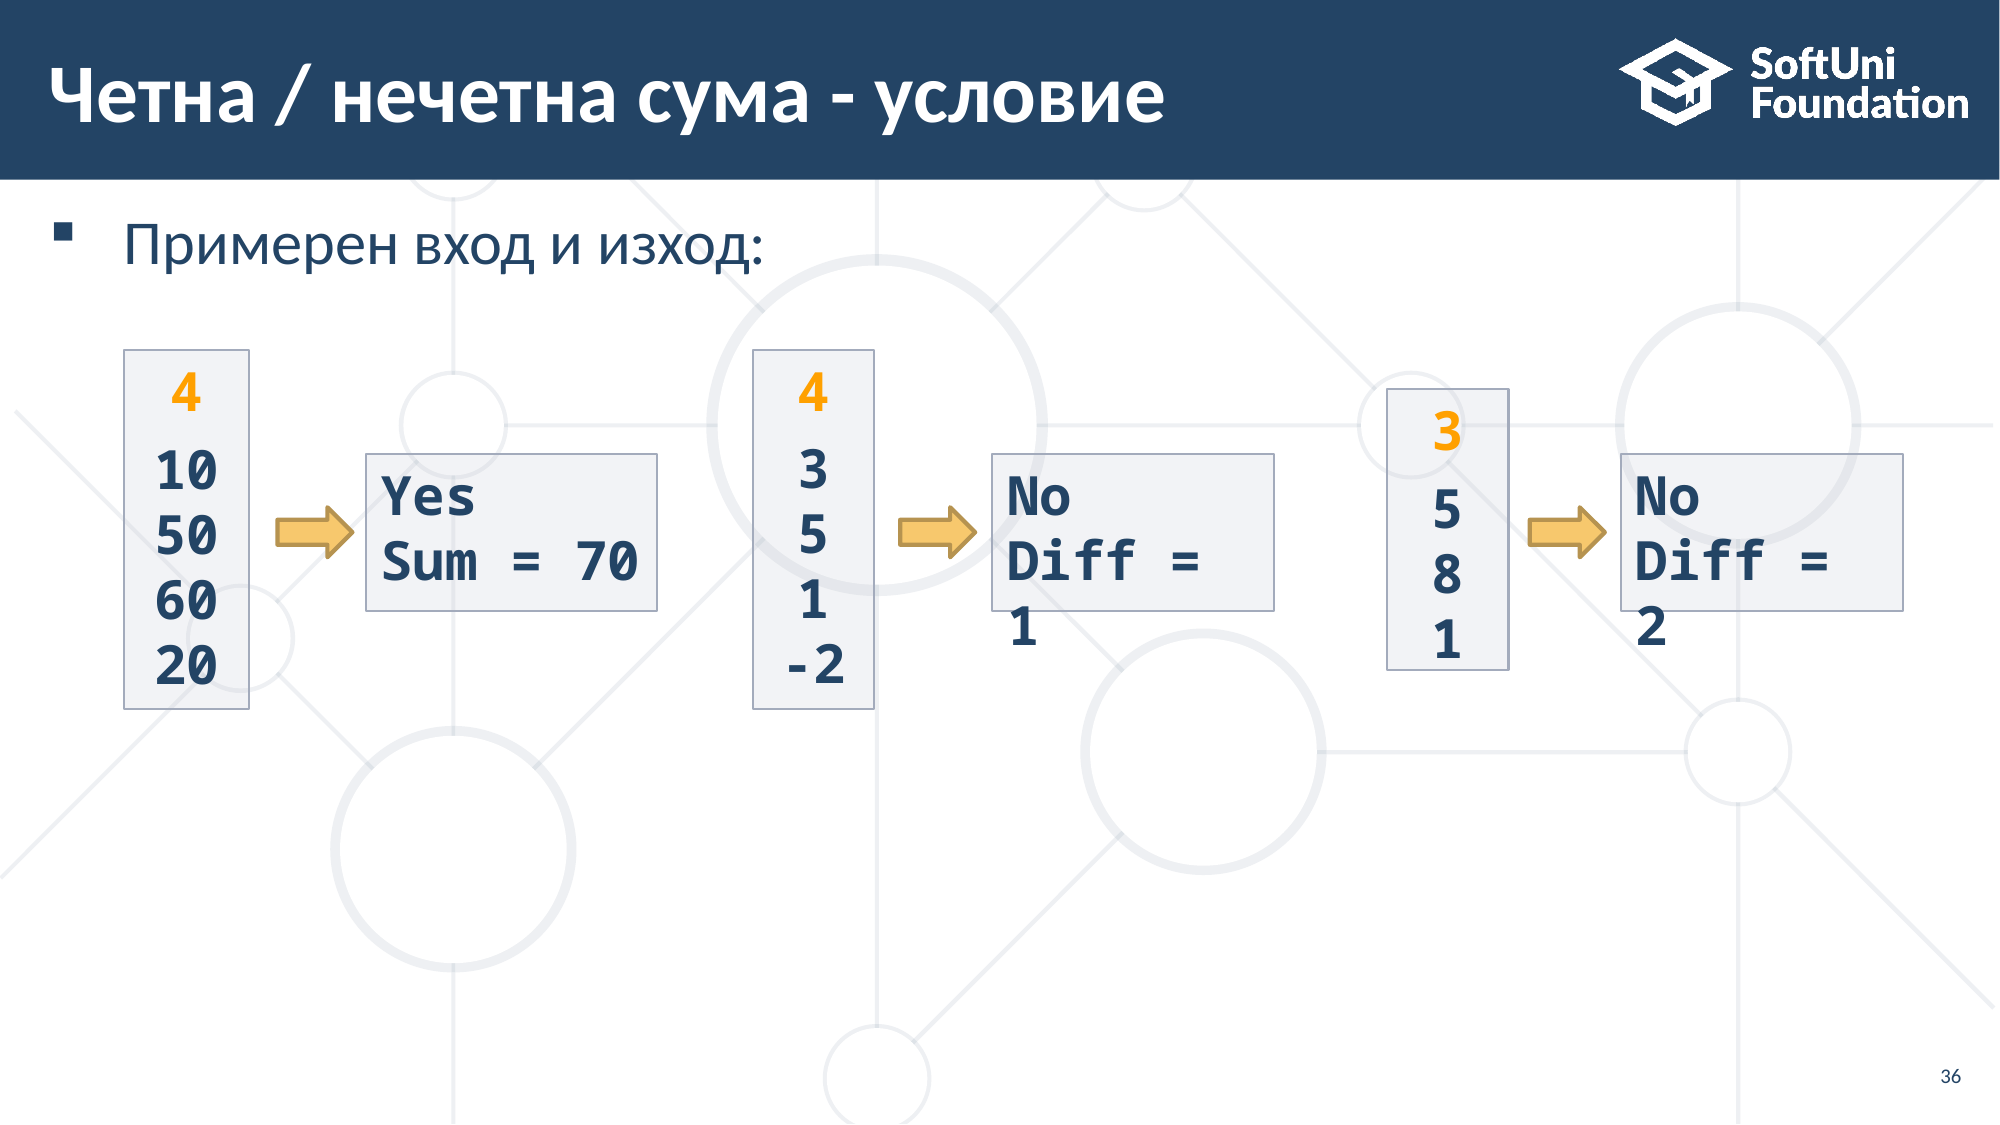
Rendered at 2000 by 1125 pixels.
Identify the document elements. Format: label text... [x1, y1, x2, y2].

slide_number 36 [1896, 1049, 1968, 1101]
text_box [1527, 505, 1607, 560]
text_box 3 5 8 1 [1386, 389, 1509, 670]
text_box No Diff = 2 [1621, 453, 1903, 611]
text_box 4 3 5 1 -2 [752, 349, 875, 710]
picture [1618, 38, 1968, 126]
list Примерен вход и изход: [31, 196, 1970, 1050]
text_box No Diff = 1 [992, 453, 1275, 611]
text_box [898, 505, 978, 560]
text_box Yes Sum = 70 [365, 453, 657, 611]
text_box 4 10 50 60 20 [124, 350, 250, 709]
text_box [275, 505, 355, 560]
title Четна / нечетна сума - условие [31, 16, 1591, 162]
